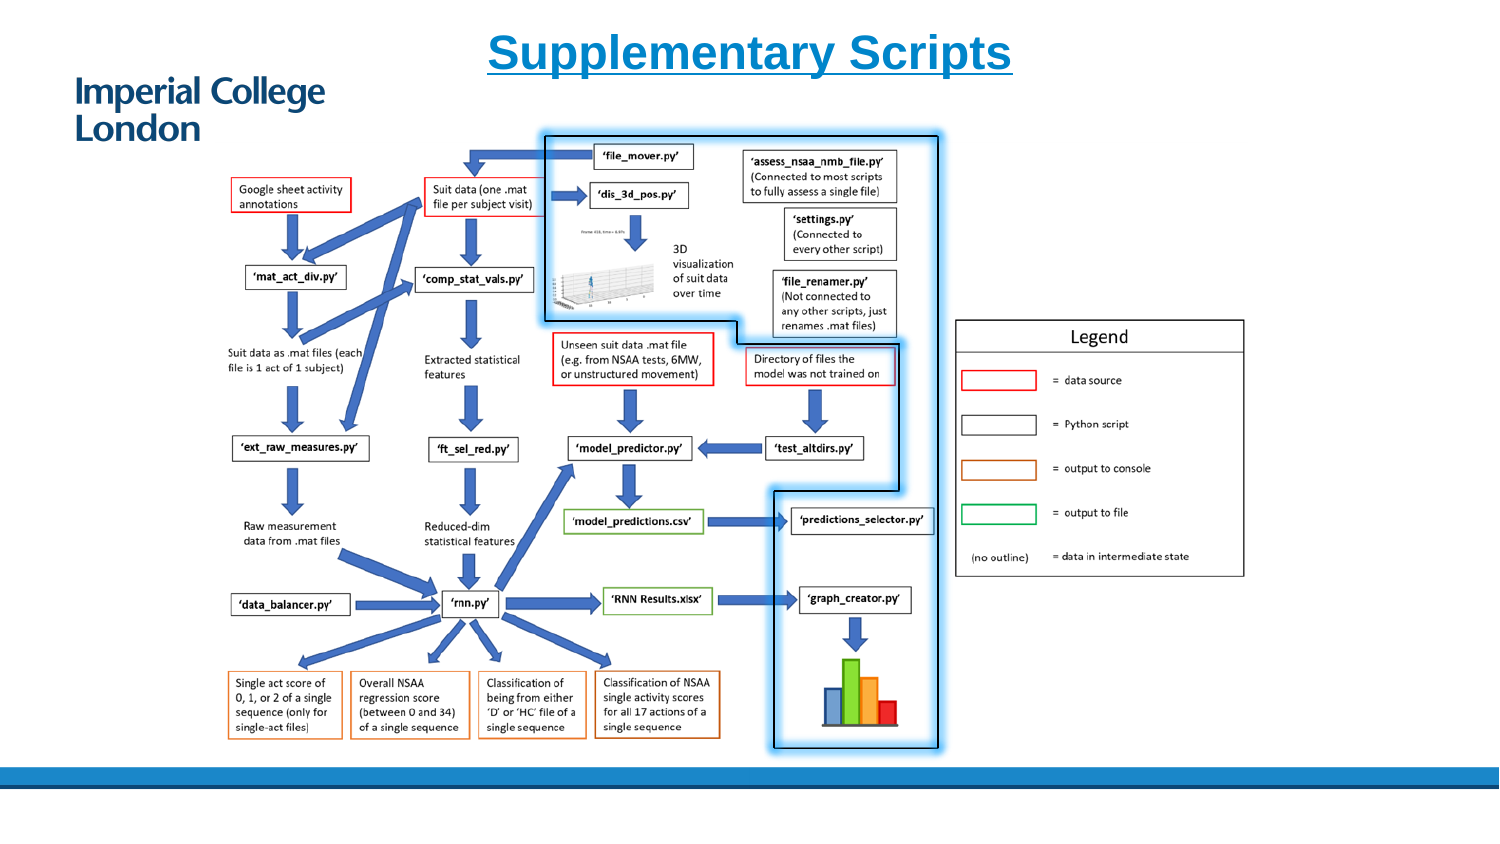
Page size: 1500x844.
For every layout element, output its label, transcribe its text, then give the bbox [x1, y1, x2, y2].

picture [0, 0, 1499, 844]
title Supplementary Scripts [454, 13, 1045, 80]
